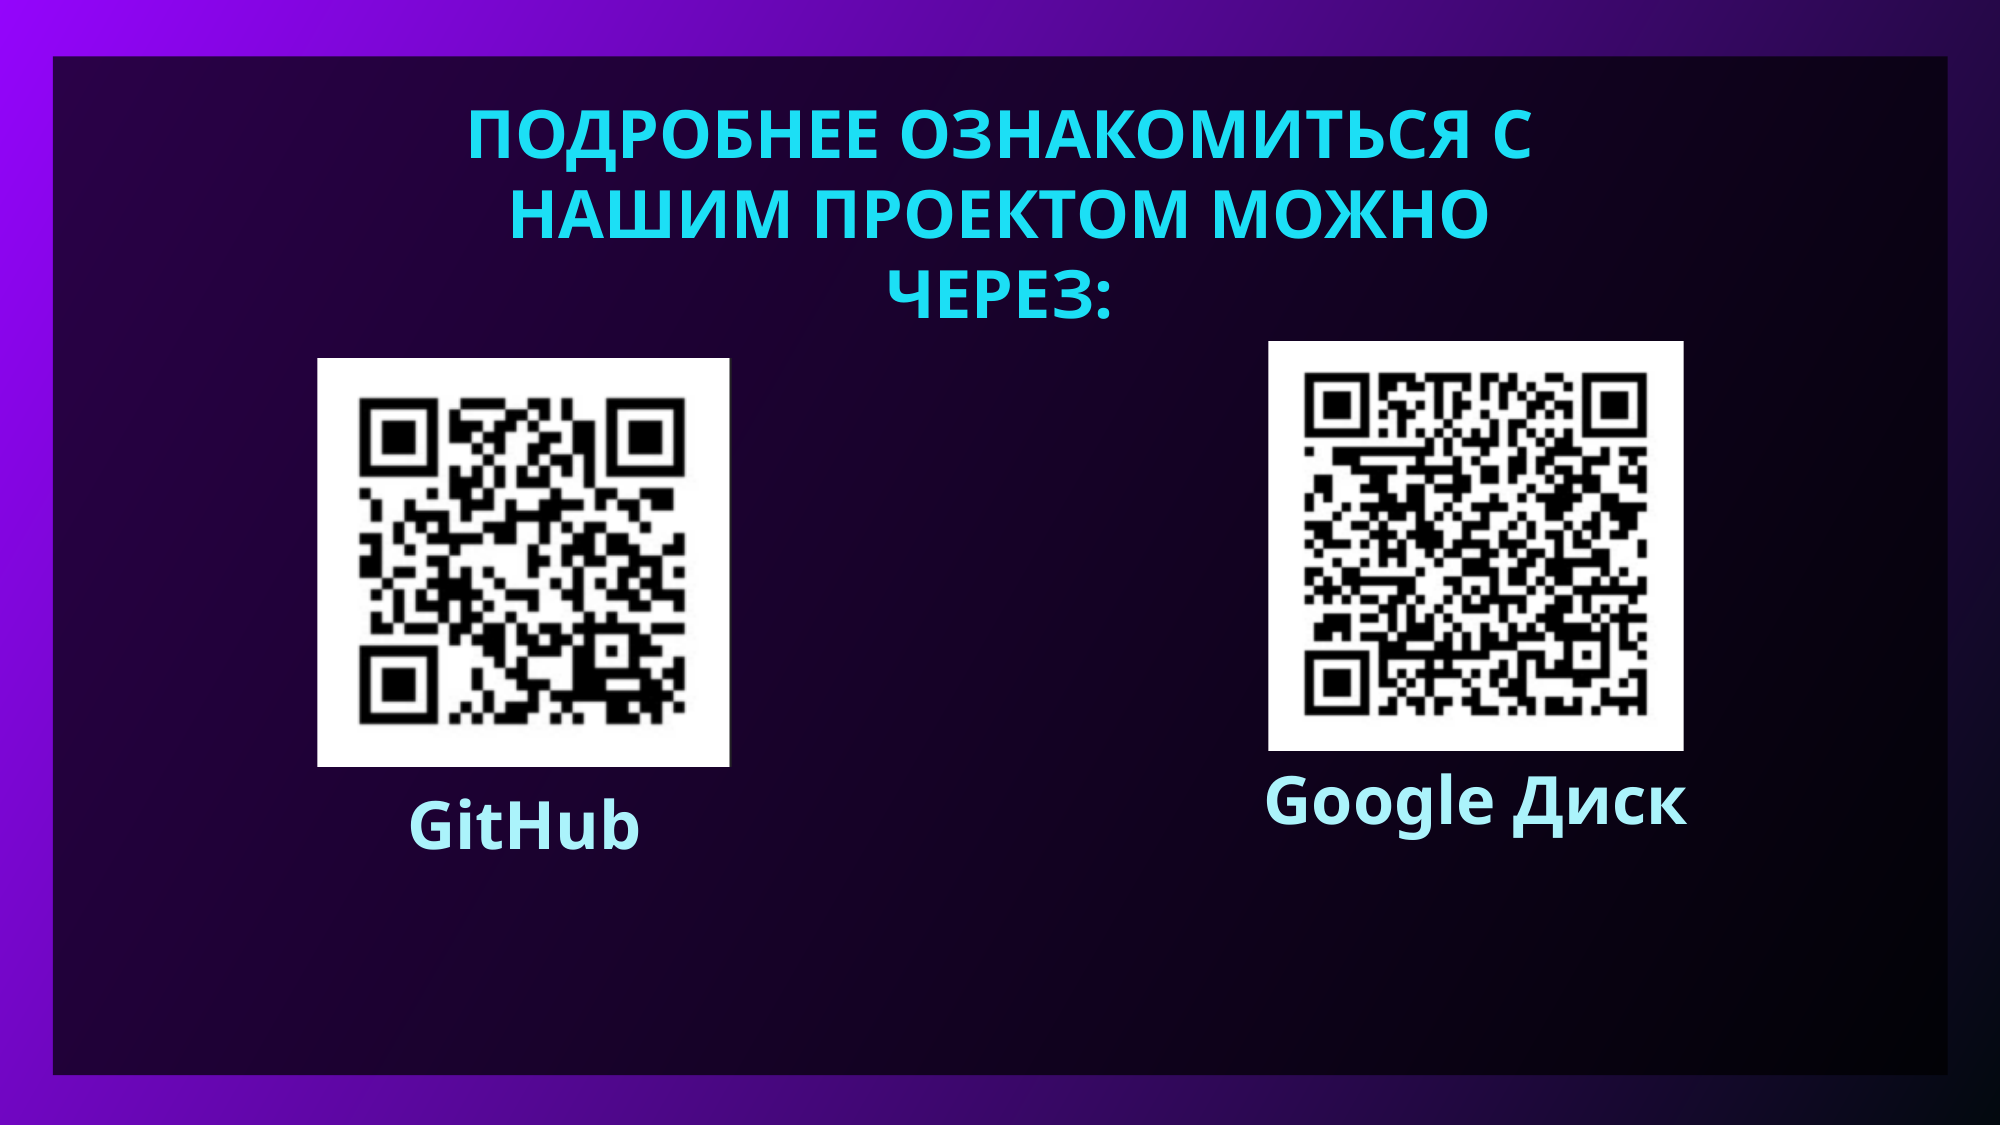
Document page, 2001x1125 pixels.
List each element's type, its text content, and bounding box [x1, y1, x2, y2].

text_box Google Диск [1228, 750, 1724, 845]
picture [317, 358, 732, 767]
picture [1268, 341, 1684, 751]
text_box ПОДРОБНЕЕ ОЗНАКОМИТЬСЯ С НАШИМ ПРОЕКТОМ МОЖНО ЧЕРЕЗ: [442, 84, 1558, 339]
text_box GitHub [365, 775, 684, 871]
